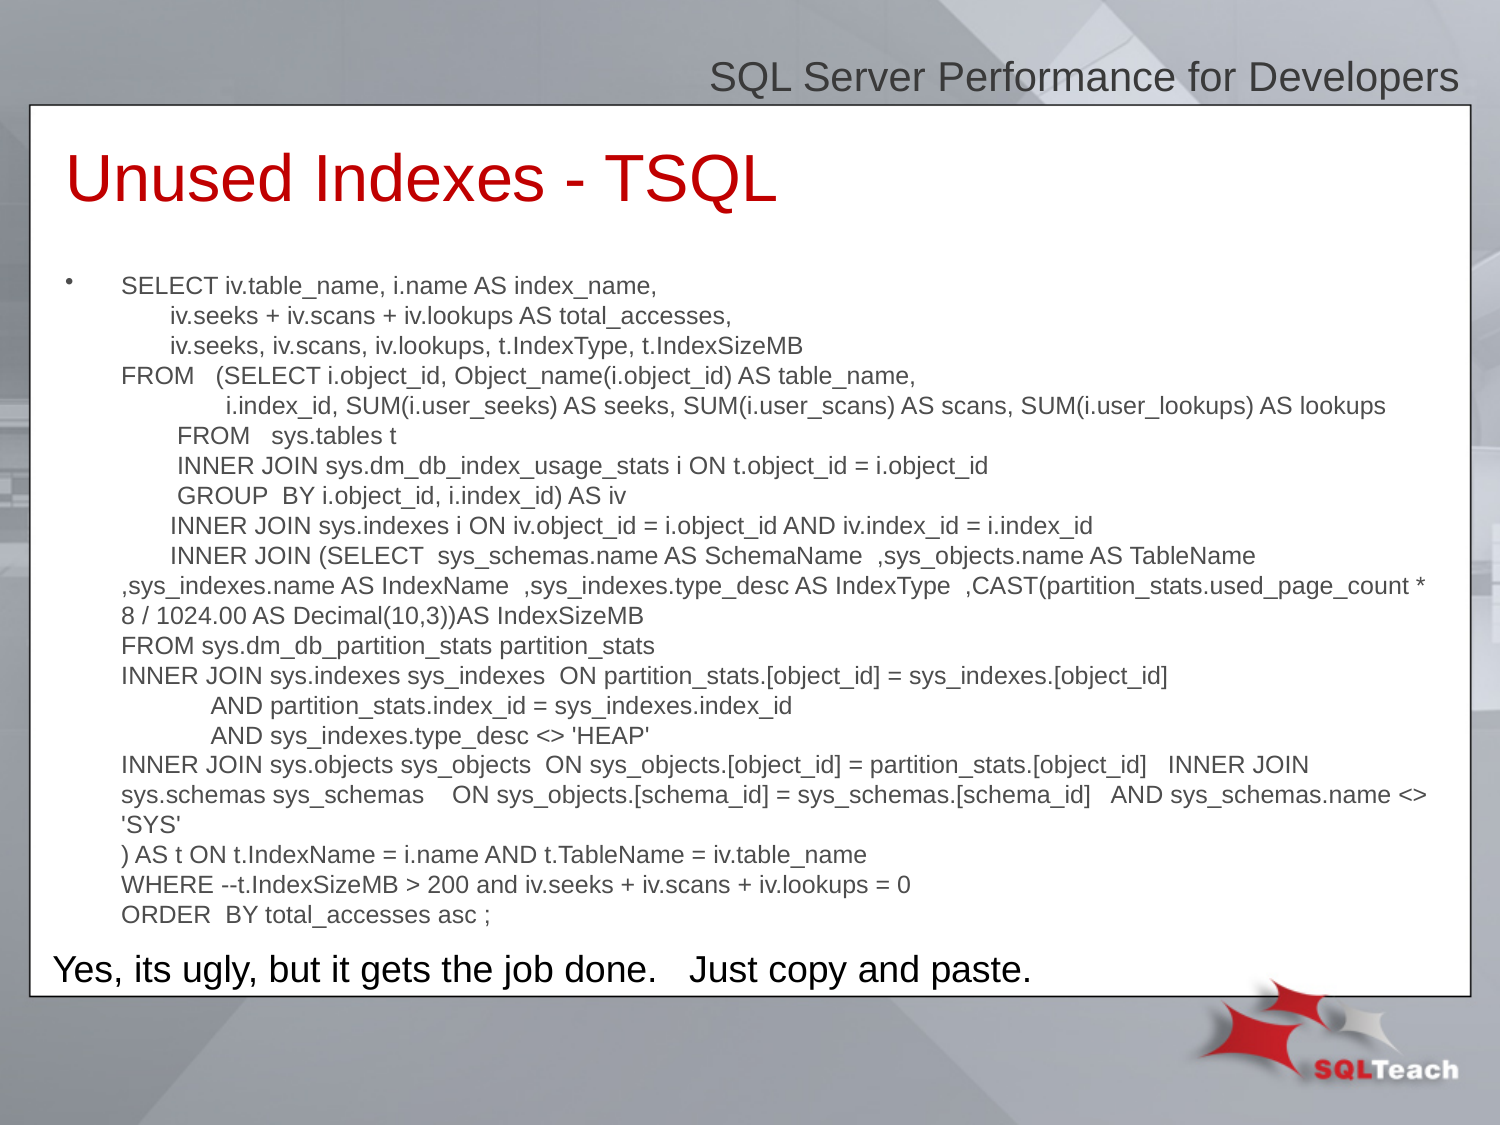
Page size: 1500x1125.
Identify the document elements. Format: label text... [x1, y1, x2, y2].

title Unused Indexes - TSQL [49, 137, 1326, 213]
picture [0, 0, 1500, 1125]
list SELECT iv.table_name, i.name AS index_name, iv.seeks + iv.scans + iv.lookups AS total_accesses, iv.seeks, iv.scans, iv.lookups, t.IndexType, t.IndexSizeMB FROM (SELECT i.object_id, Object_name(i.object_id) AS table_name, i.index_id, SUM(i.user_seeks) AS seeks, SUM(i.user_scans) AS scans, SUM(i.user_lookups) AS lookups FROM sys.tables t INNER JOIN sys.dm_db_index_usage_stats i ON t.object_id = i.object_id GROUP BY i.object_id, i.index_id) AS iv INNER JOIN sys.indexes i ON iv.object_id = i.object_id AND iv.index_id = i.index_id INNER JOIN (SELECT sys_schemas.name AS SchemaName ,sys_objects.name AS TableName ,sys_indexes.name AS IndexName ,sys_indexes.type_desc AS IndexType ,CAST(partition_stats.used_page_count * 8 / 1024.00 AS Decimal(10,3))AS IndexSizeMB FROM sys.dm_db_partition_stats partition_stats INNER JOIN sys.indexes sys_indexes ON partition_stats.[object_id] = sys_indexes.[object_id] AND partition_stats.index_id = sys_indexes.index_id AND sys_indexes.type_desc <> 'HEAP' INNER JOIN sys.objects sys_objects ON sys_objects.[object_id] = partition_stats.[object_id] INNER JOIN sys.schemas sys_schemas ON sys_objects.[schema_id] = sys_schemas.[schema_id] AND sys_schemas.name <> 'SYS' ) AS t ON t.IndexName = i.name AND t.TableName = iv.table_name WHERE --t.IndexSizeMB > 200 and iv.seeks + iv.scans + iv.lookups = 0 ORDER BY total_accesses asc ; [49, 262, 1463, 988]
text_box SQL Server Performance for Developers [199, 37, 1475, 113]
text_box Yes, its ugly, but it gets the job done. Just copy and paste. [37, 937, 1413, 998]
